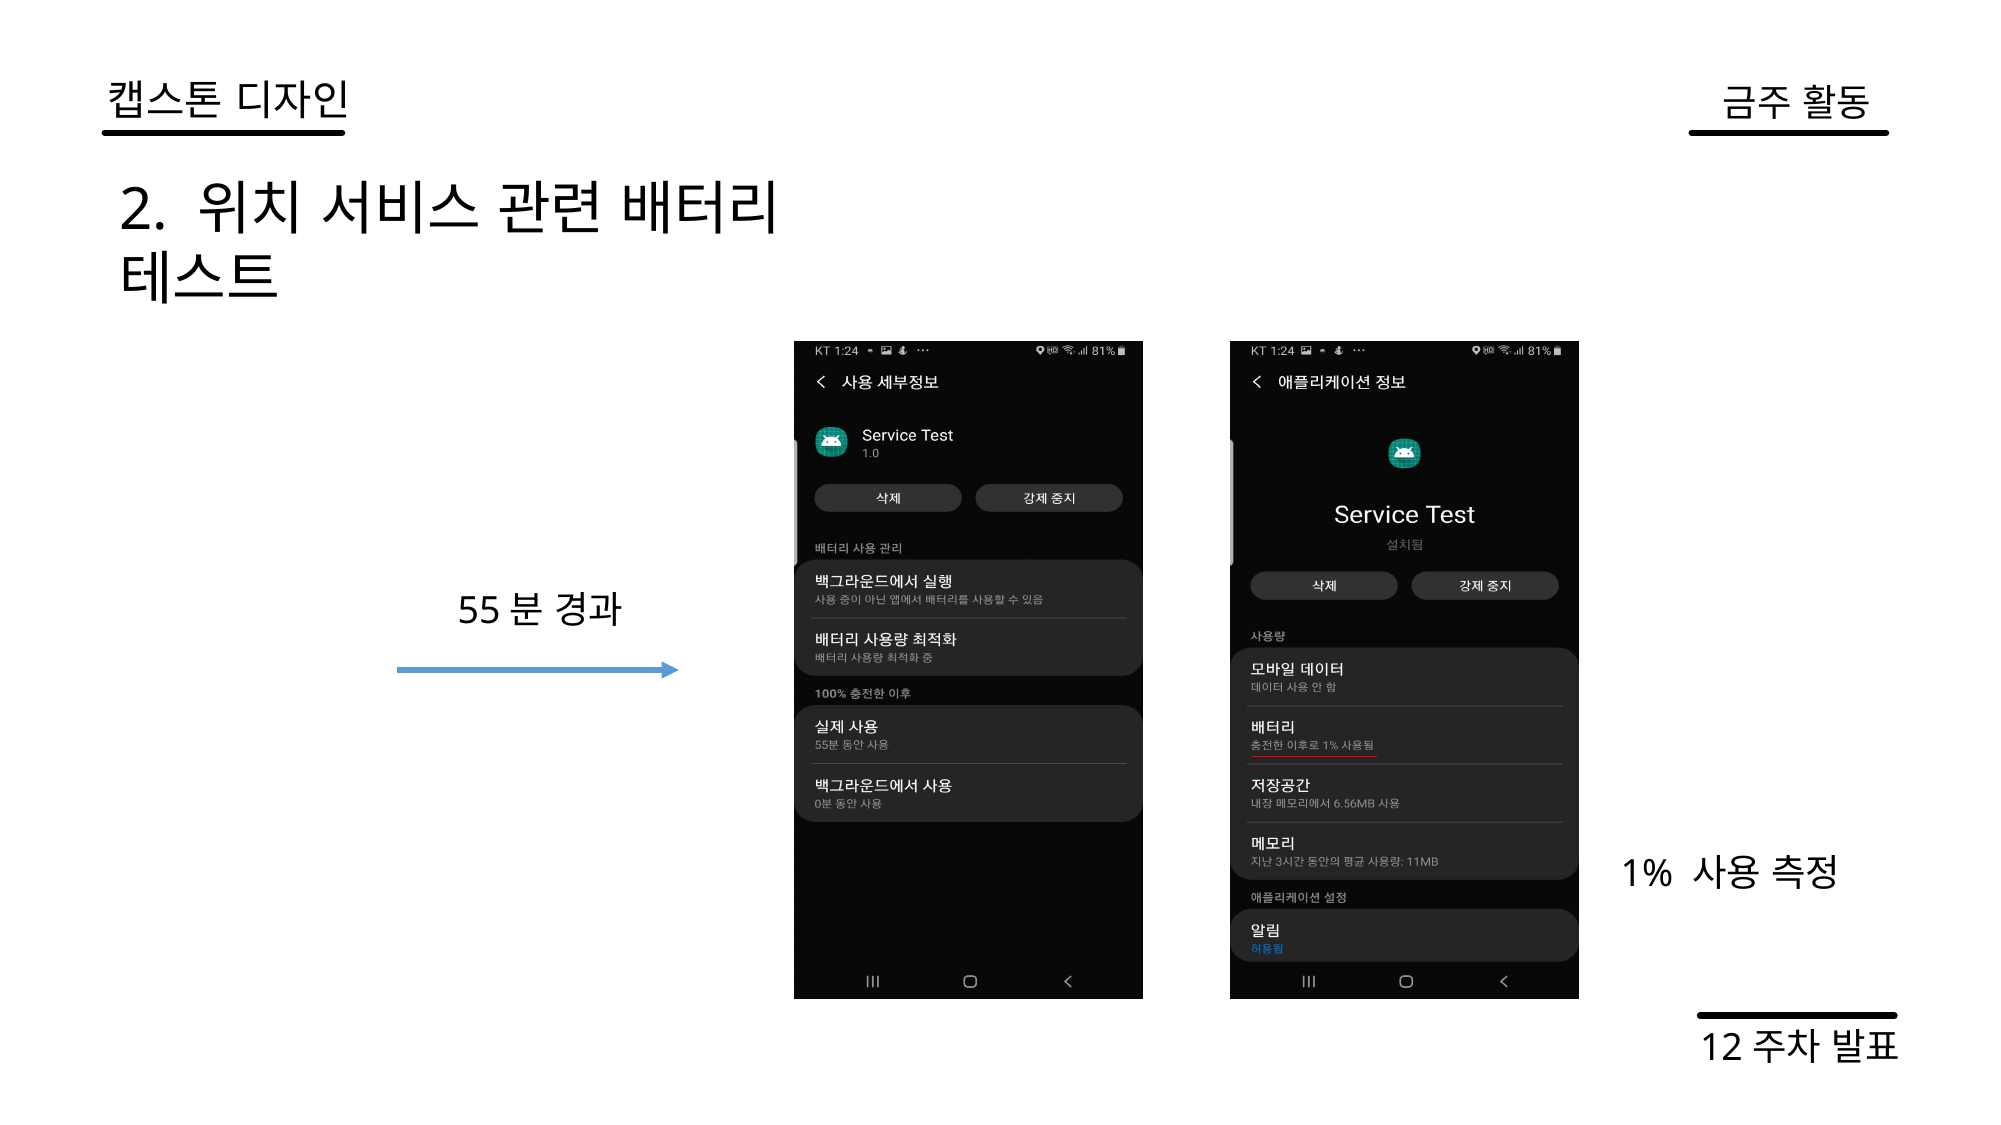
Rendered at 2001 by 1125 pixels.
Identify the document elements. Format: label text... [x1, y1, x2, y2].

picture [794, 341, 1143, 999]
text_box 1% 사용 측정 [1605, 841, 1888, 902]
text_box 12주차 발표 [1685, 1015, 1916, 1076]
text_box 55분 경과 [442, 578, 725, 638]
text_box 금주 활동 [1708, 71, 1887, 131]
picture [1230, 341, 1579, 999]
text_box 캡스톤 디자인 [61, 71, 398, 133]
text_box 2. 위치 서비스 관련 배터리 테스트 [104, 163, 915, 439]
